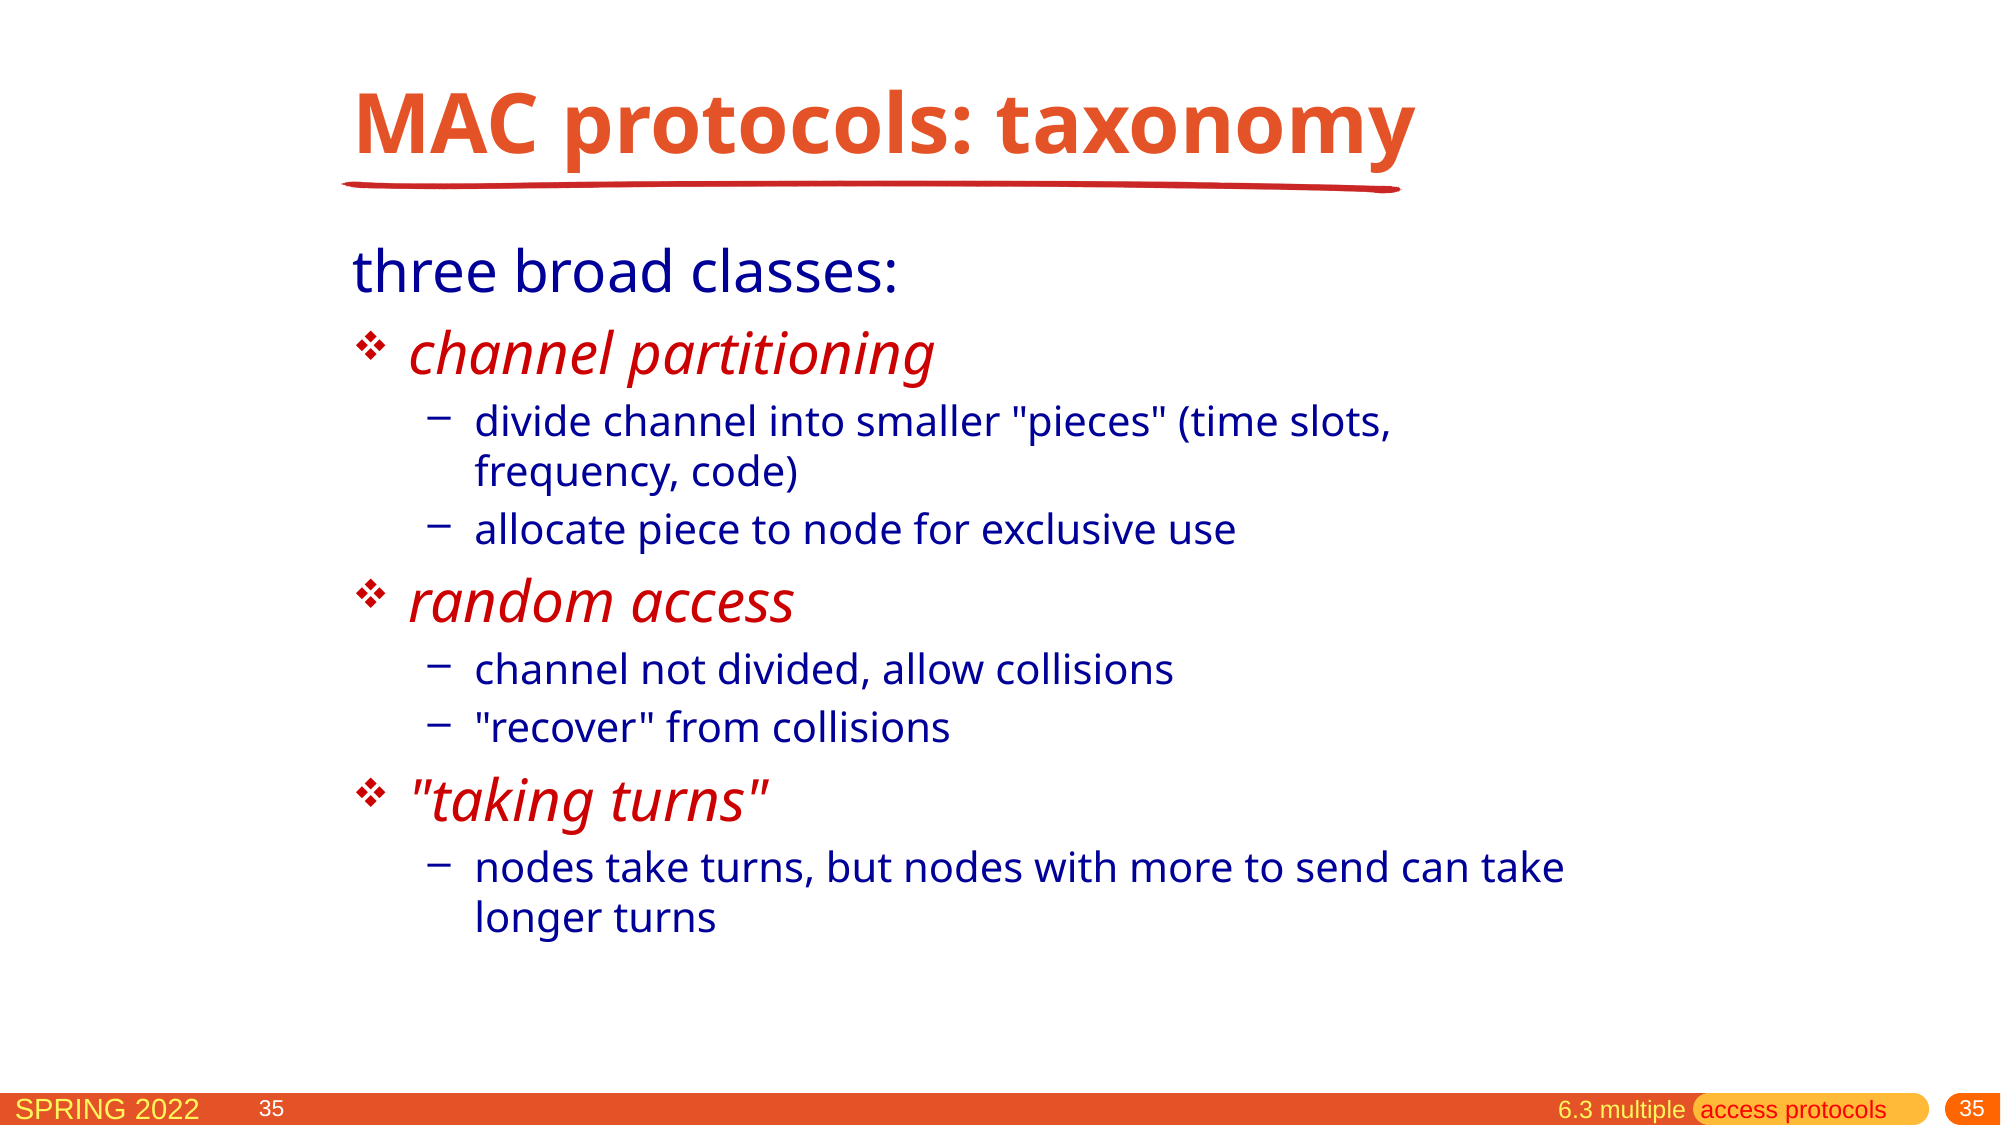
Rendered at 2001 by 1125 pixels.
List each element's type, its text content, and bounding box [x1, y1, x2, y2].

title MAC protocols: taxonomy [337, 26, 1667, 215]
text_box 6.3 multiple access protocols [1543, 1086, 1910, 1125]
picture [337, 177, 1414, 197]
list three broad classes: channel partitioning divide channel into smaller "pieces" (time slots, frequency, code) allocate piece to node for exclusive use random access channel not divided, allow collisions "recover" from collisions "taking turns" nodes take turns, but nodes with more to send can take longer turns [337, 226, 1613, 990]
